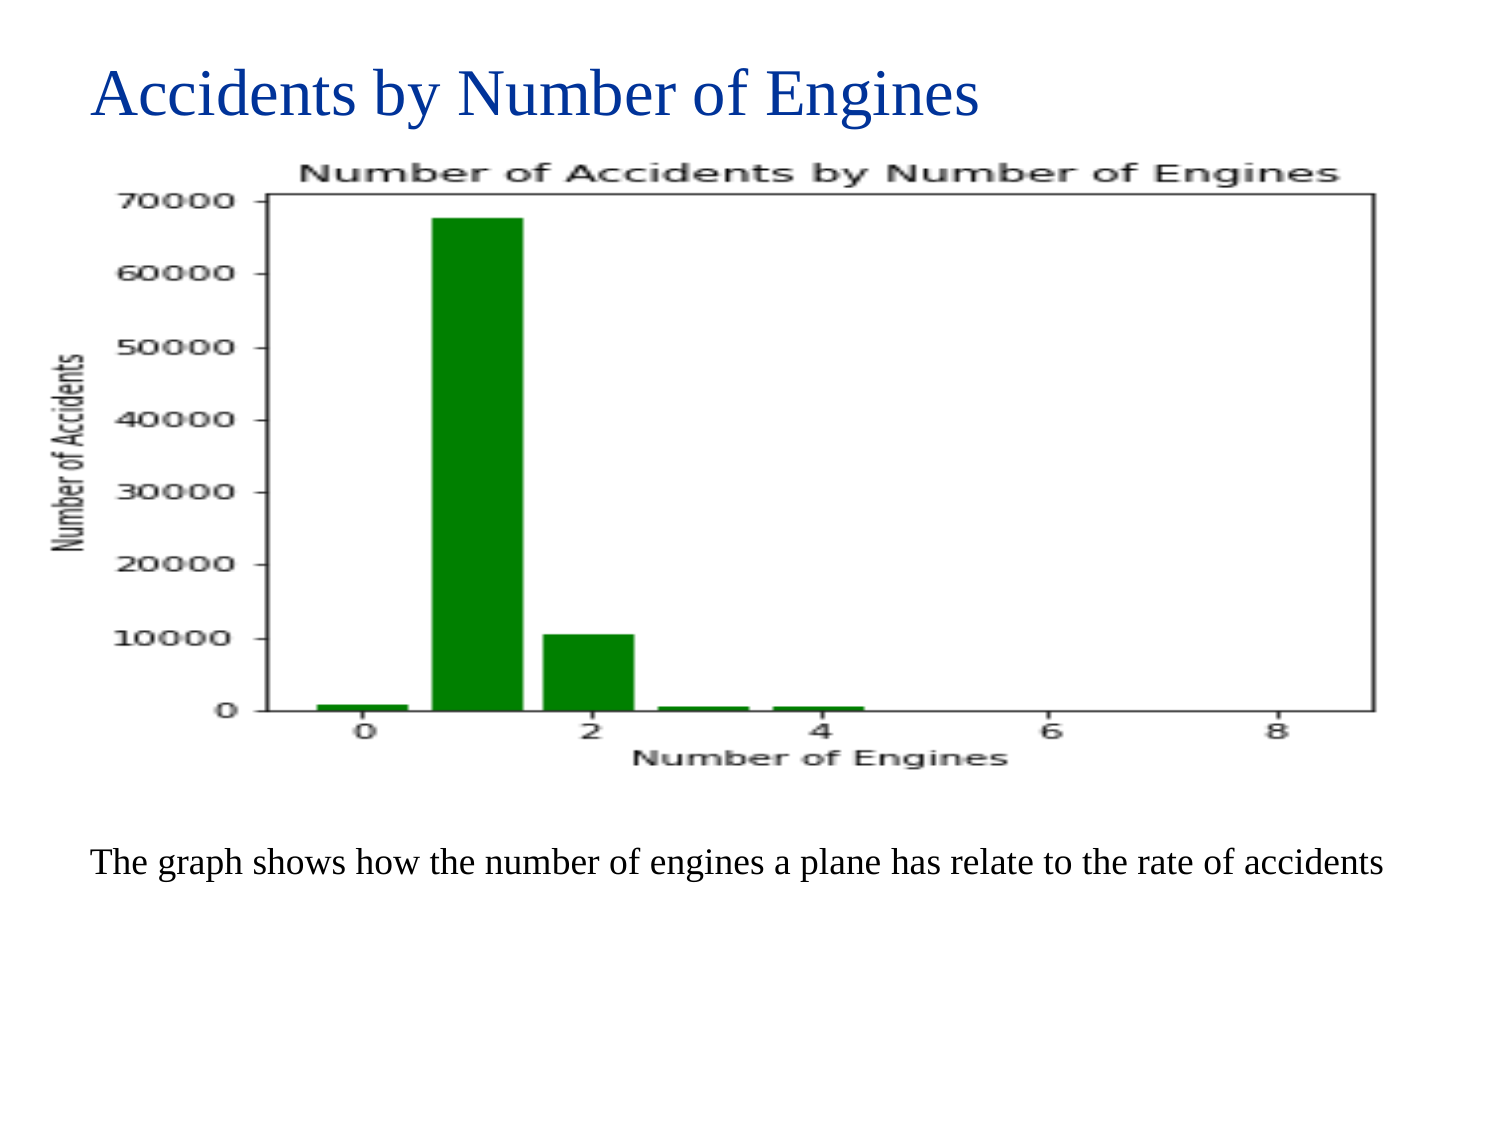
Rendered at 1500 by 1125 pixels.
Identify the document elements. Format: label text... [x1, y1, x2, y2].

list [29, 150, 1401, 783]
text_box The graph shows how the number of engines a plane has relate to the rate of accidents [74, 829, 1425, 889]
title Accidents by Number of Engines [75, 0, 1425, 188]
